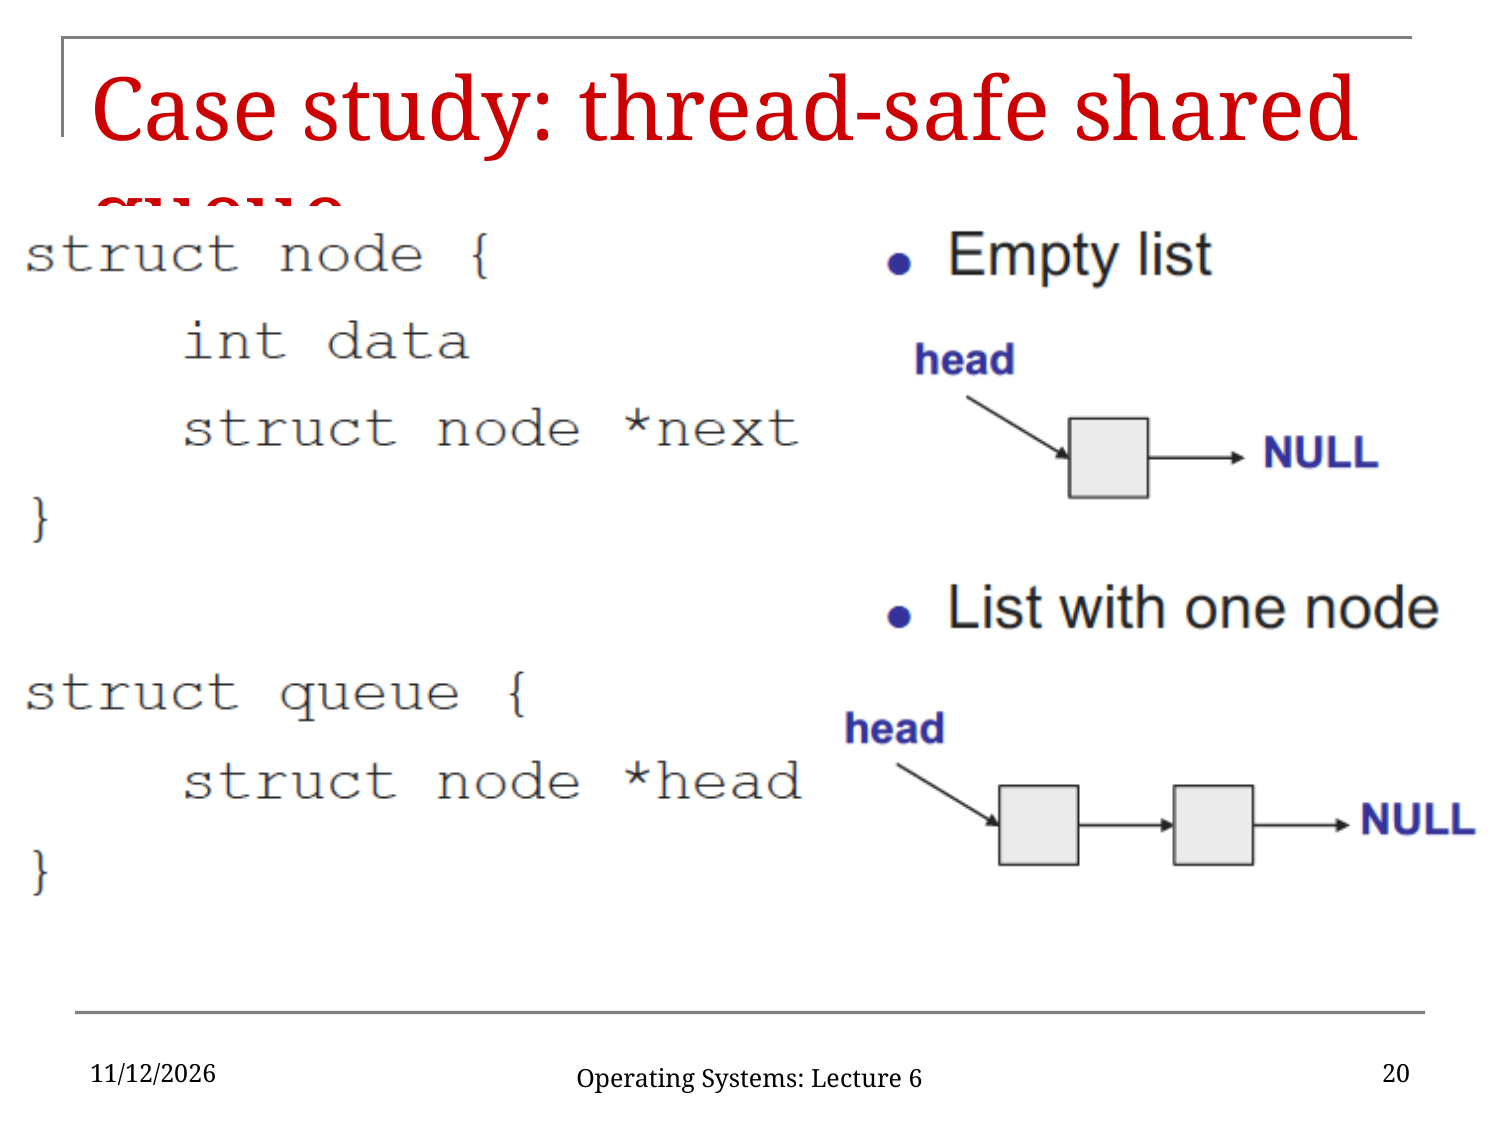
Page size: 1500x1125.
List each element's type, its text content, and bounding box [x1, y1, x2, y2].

title Case study: thread-safe shared queue [75, 45, 1425, 163]
slide_number 20 [1074, 1023, 1426, 1100]
picture [0, 205, 1500, 916]
footer Operating Systems: Lecture 6 [512, 1024, 988, 1101]
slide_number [74, 1023, 426, 1100]
